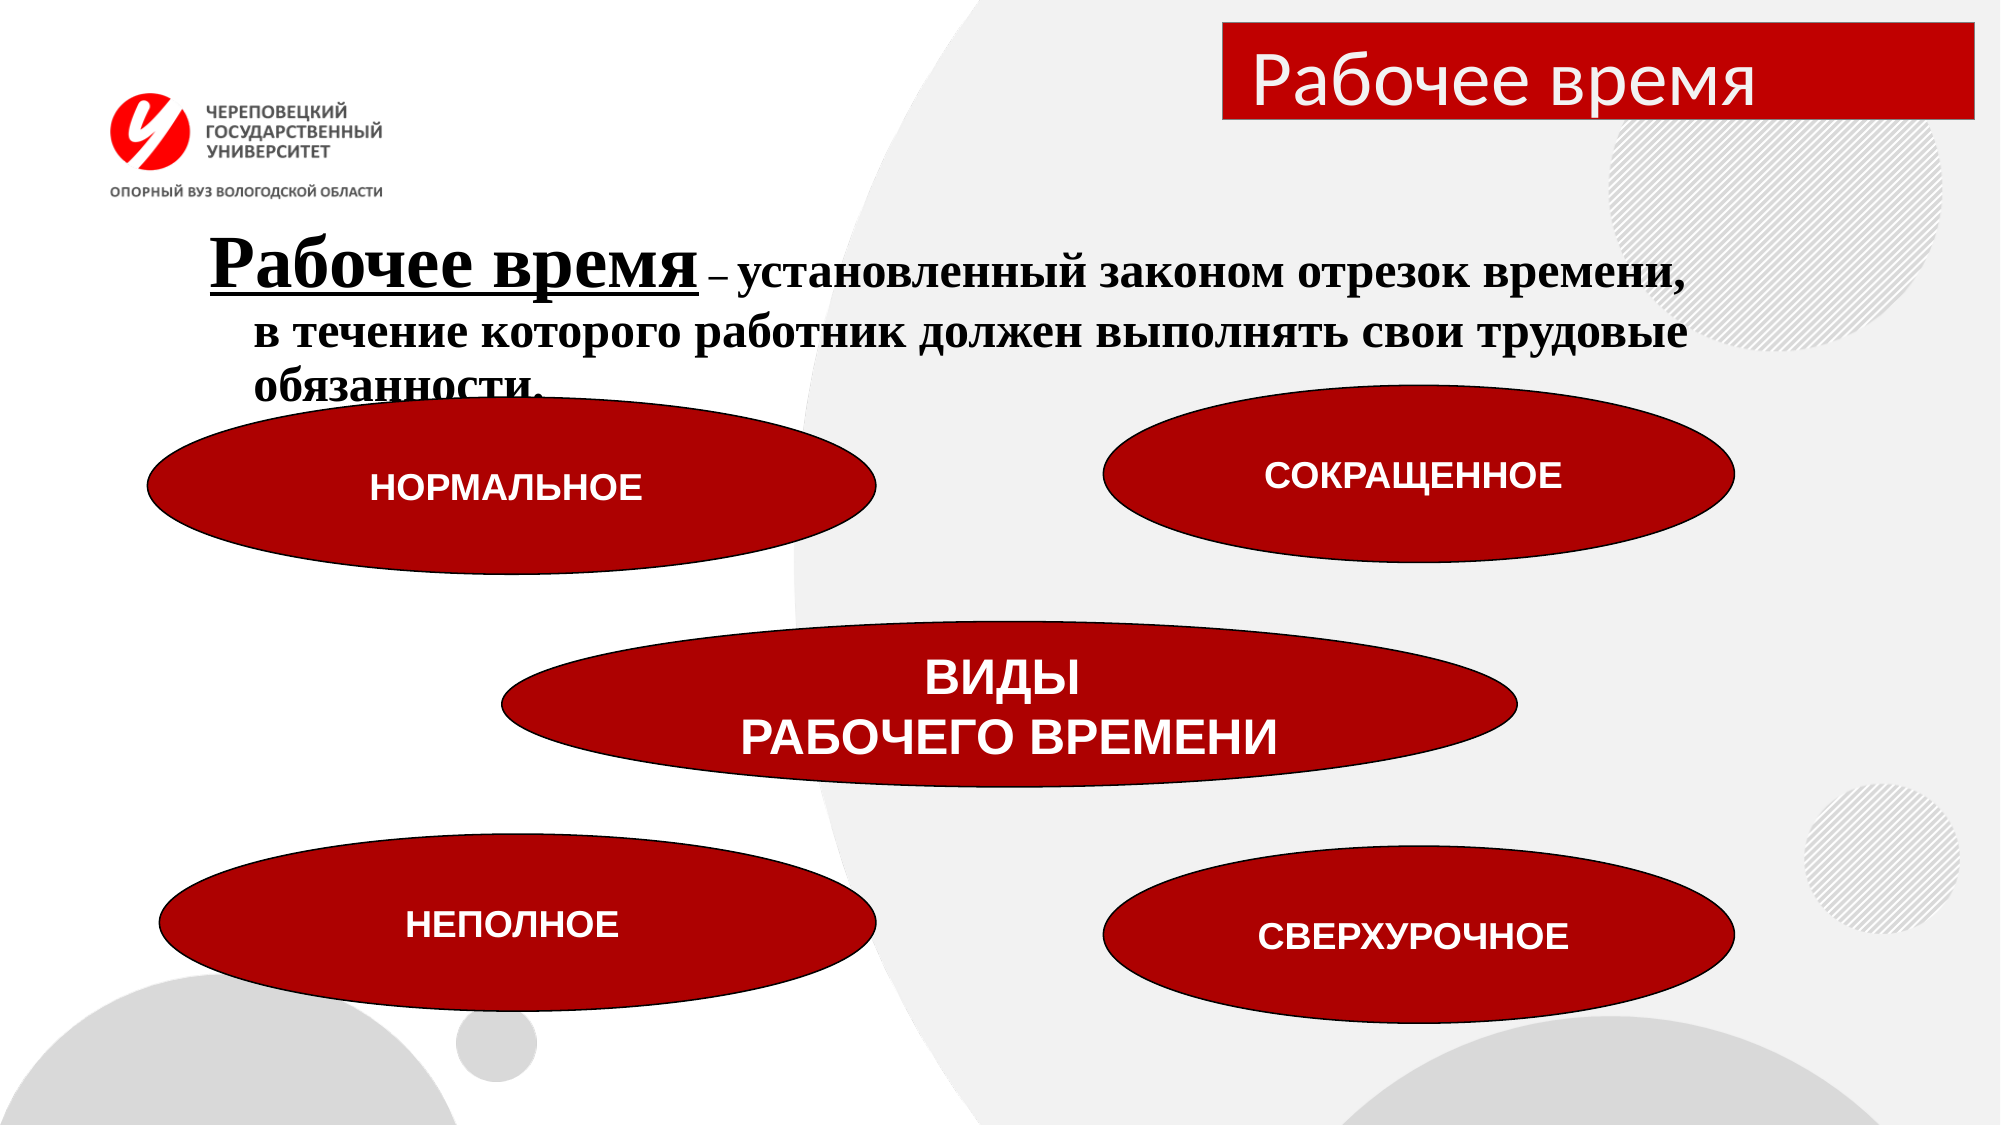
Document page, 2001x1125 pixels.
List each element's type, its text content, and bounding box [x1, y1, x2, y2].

title Рабочее время [1222, 22, 1975, 120]
text_box СВЕРХУРОЧНОЕ [1103, 846, 1735, 1024]
text_box НОРМАЛЬНОЕ [147, 397, 876, 575]
text_box Рабочее время – установленный законом отрезок времени, в течение которого работник должен выполнять свои трудовые обязанности. [194, 215, 1735, 1071]
text_box ВИДЫ РАБОЧЕГО ВРЕМЕНИ [501, 621, 1518, 787]
picture [0, 0, 2001, 1125]
text_box НЕПОЛНОЕ [159, 834, 876, 1012]
text_box СОКРАЩЕННОЕ [1103, 385, 1735, 563]
